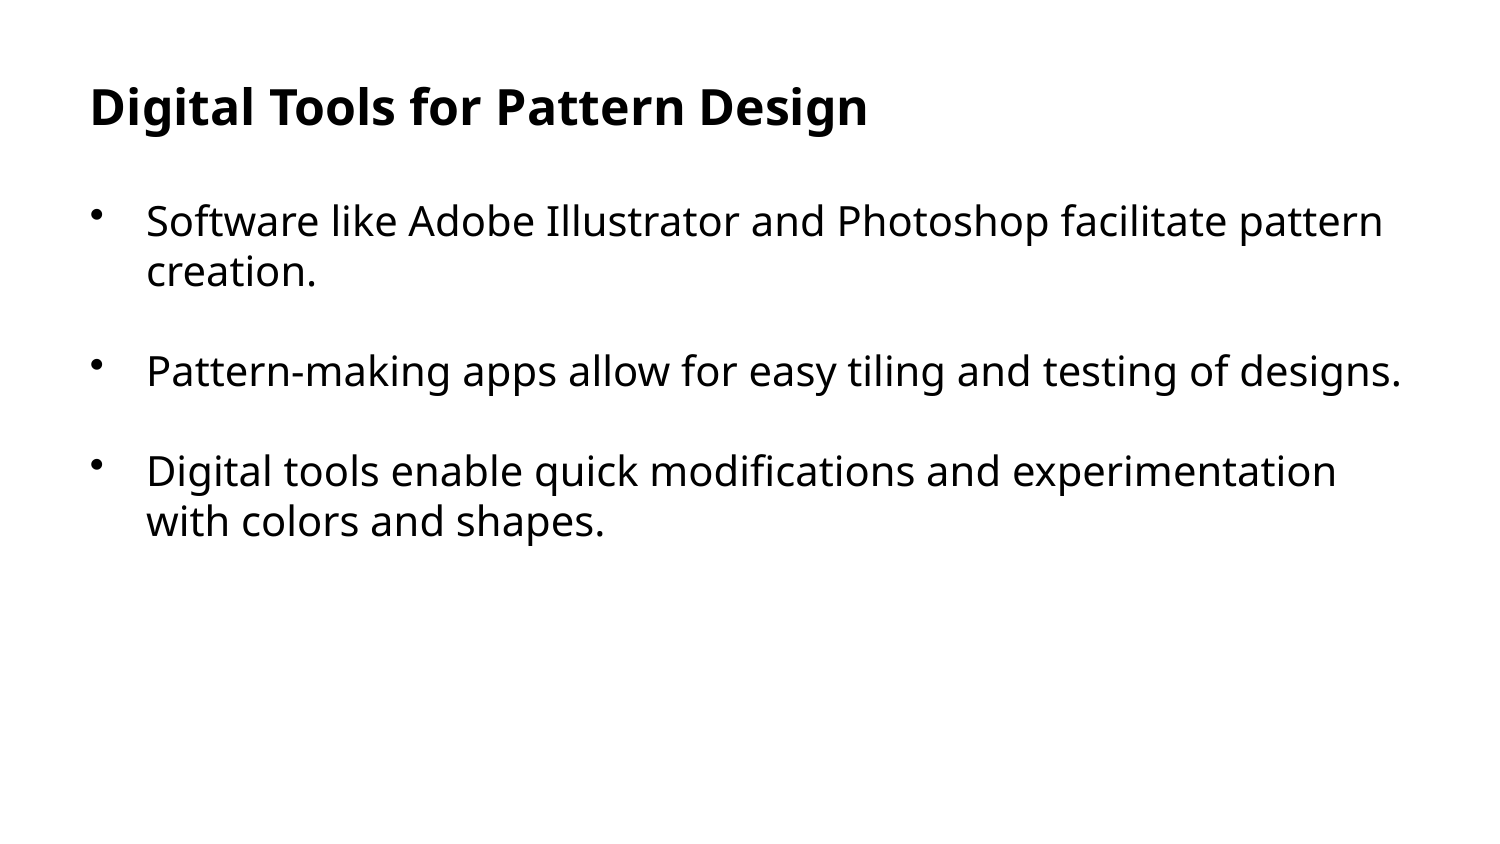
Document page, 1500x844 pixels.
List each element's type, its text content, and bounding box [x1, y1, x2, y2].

text_box Software like Adobe Illustrator and Photoshop facilitate pattern creation. Pattern-making apps allow for easy tiling and testing of designs. Digital tools enable quick modifications and experimentation with colors and shapes. [74, 187, 1425, 713]
text_box Digital Tools for Pattern Design [74, 37, 1425, 173]
